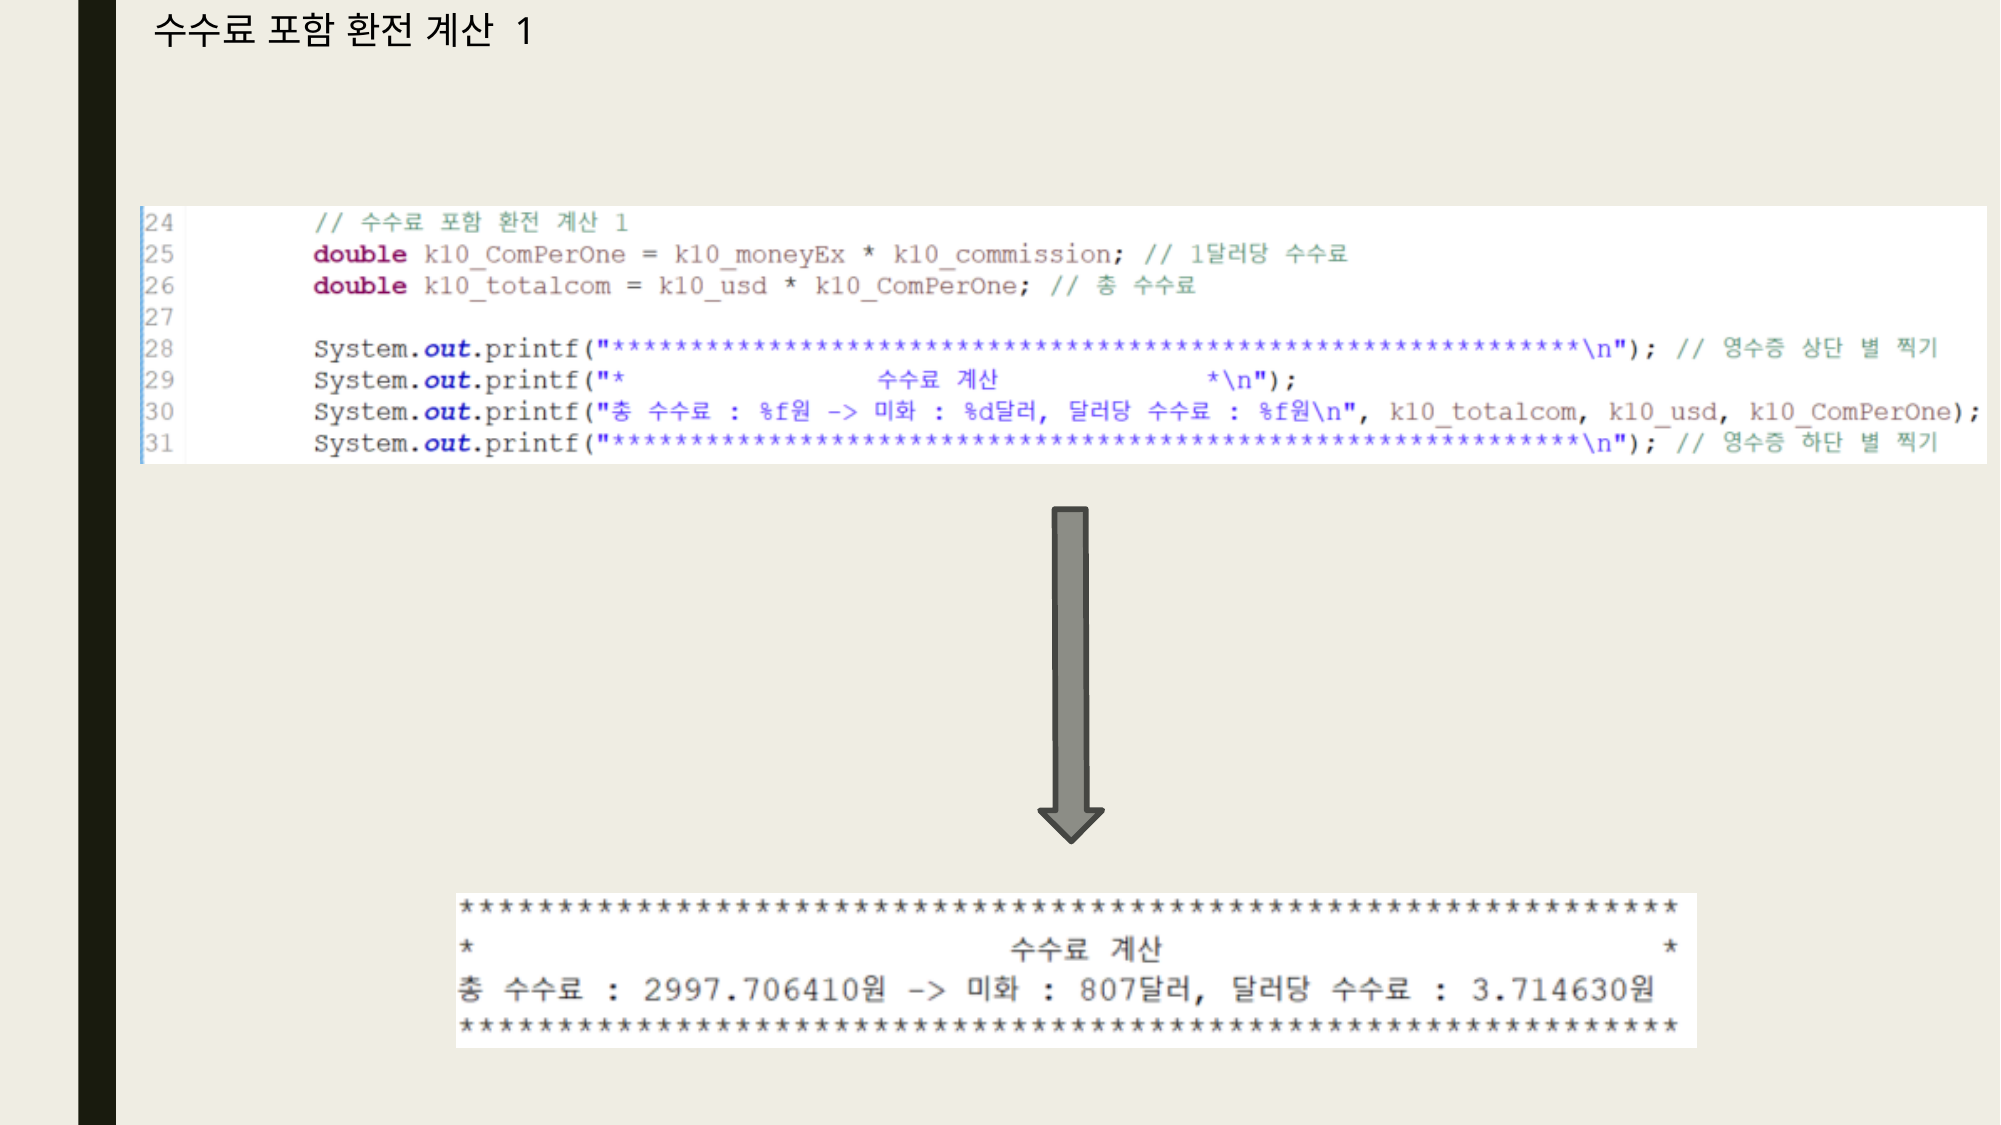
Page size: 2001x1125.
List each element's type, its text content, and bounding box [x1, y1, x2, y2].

picture [456, 893, 1697, 1048]
text_box [1037, 506, 1105, 845]
text_box 수수료 포함 환전 계산 1 [138, 0, 1876, 60]
picture [140, 206, 1987, 464]
